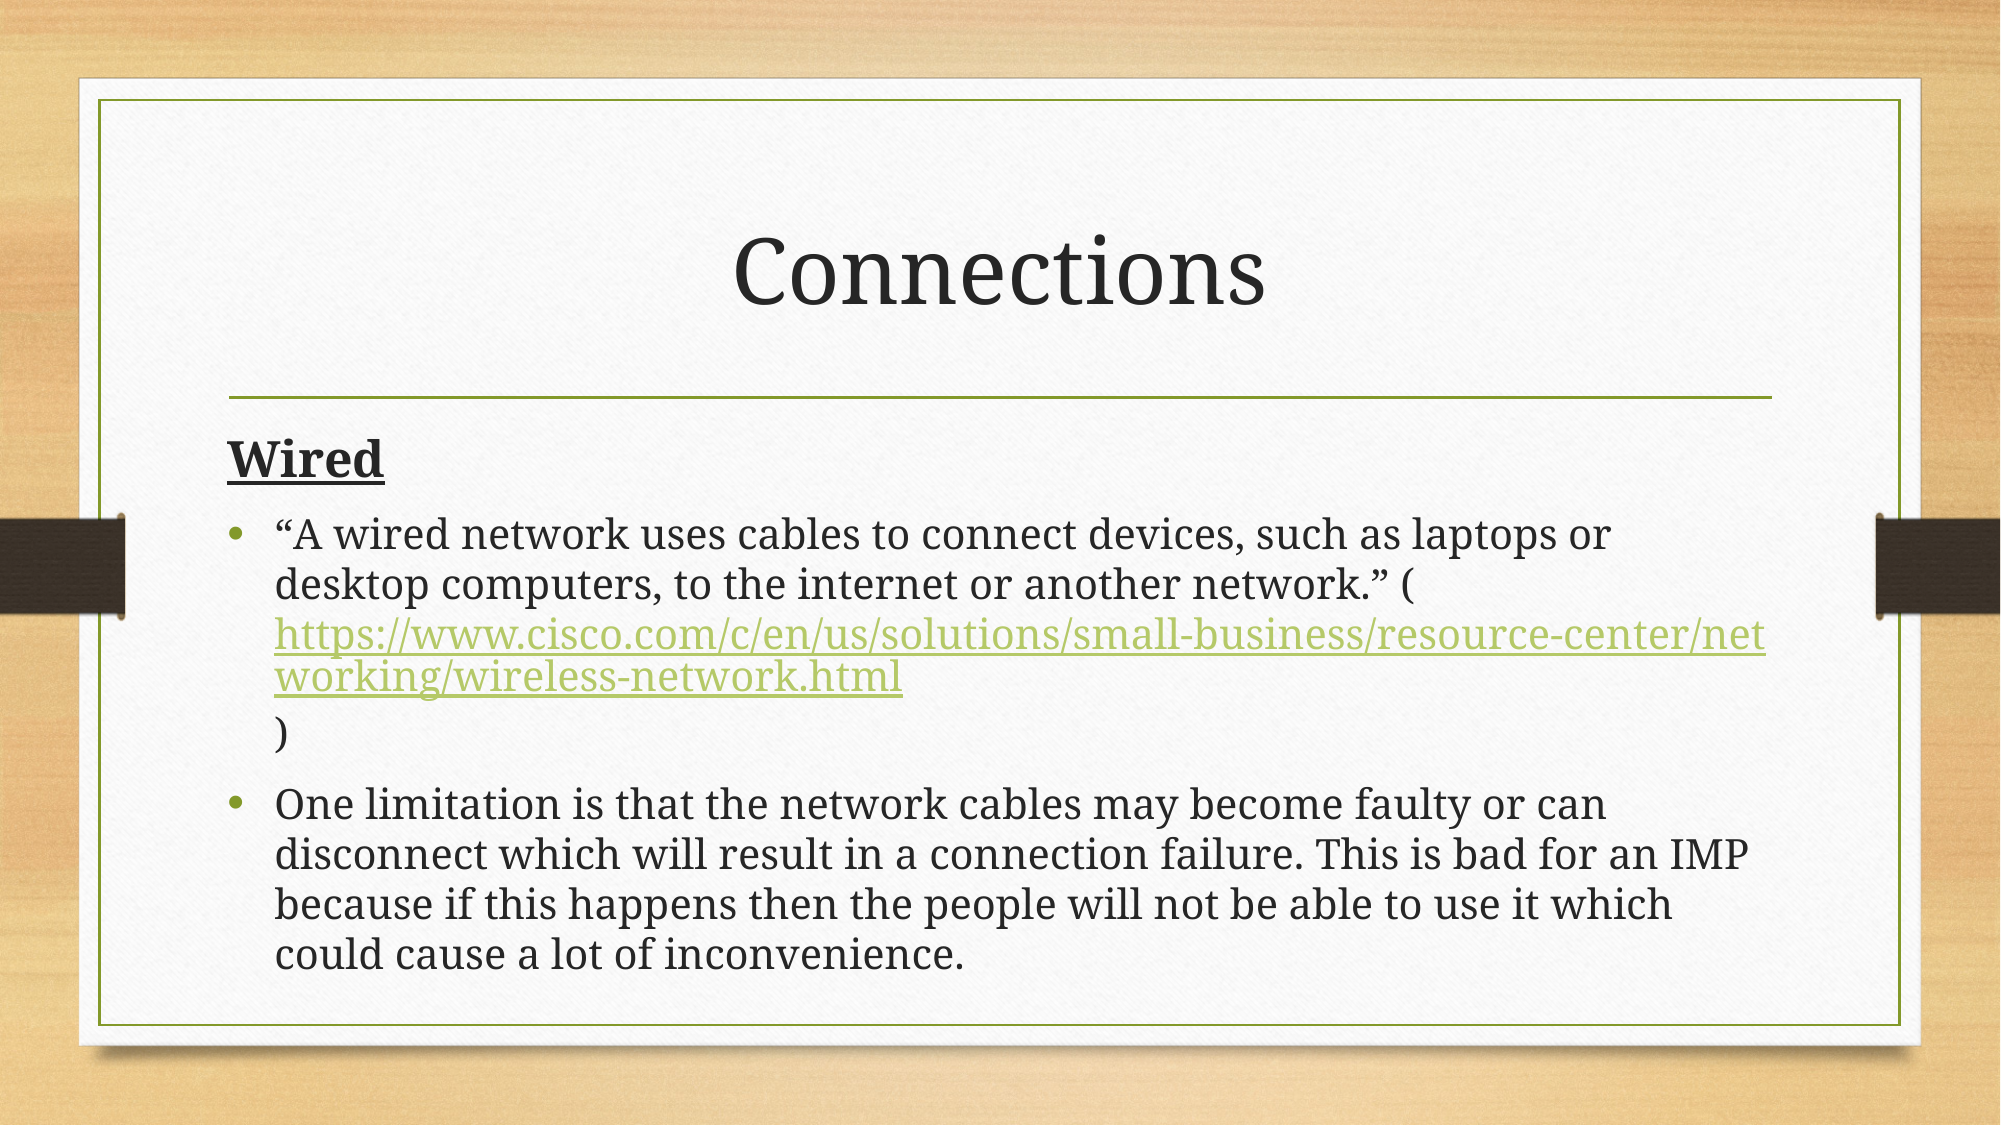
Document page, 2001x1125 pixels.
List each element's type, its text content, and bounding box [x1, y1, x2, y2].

picture [0, 0, 2001, 1125]
list Wired “A wired network uses cables to connect devices, such as laptops or desktop computers, to the internet or another network.” (https://www.cisco.com/c/en/us/solutions/small-business/resource-center/networking/wireless-network.html) One limitation is that the network cables may become faulty or can disconnect which will result in a connection failure. This is bad for an IMP because if this happens then the people will not be able to use it which could cause a lot of inconvenience. [212, 419, 1788, 964]
title Connections [212, 161, 1788, 375]
